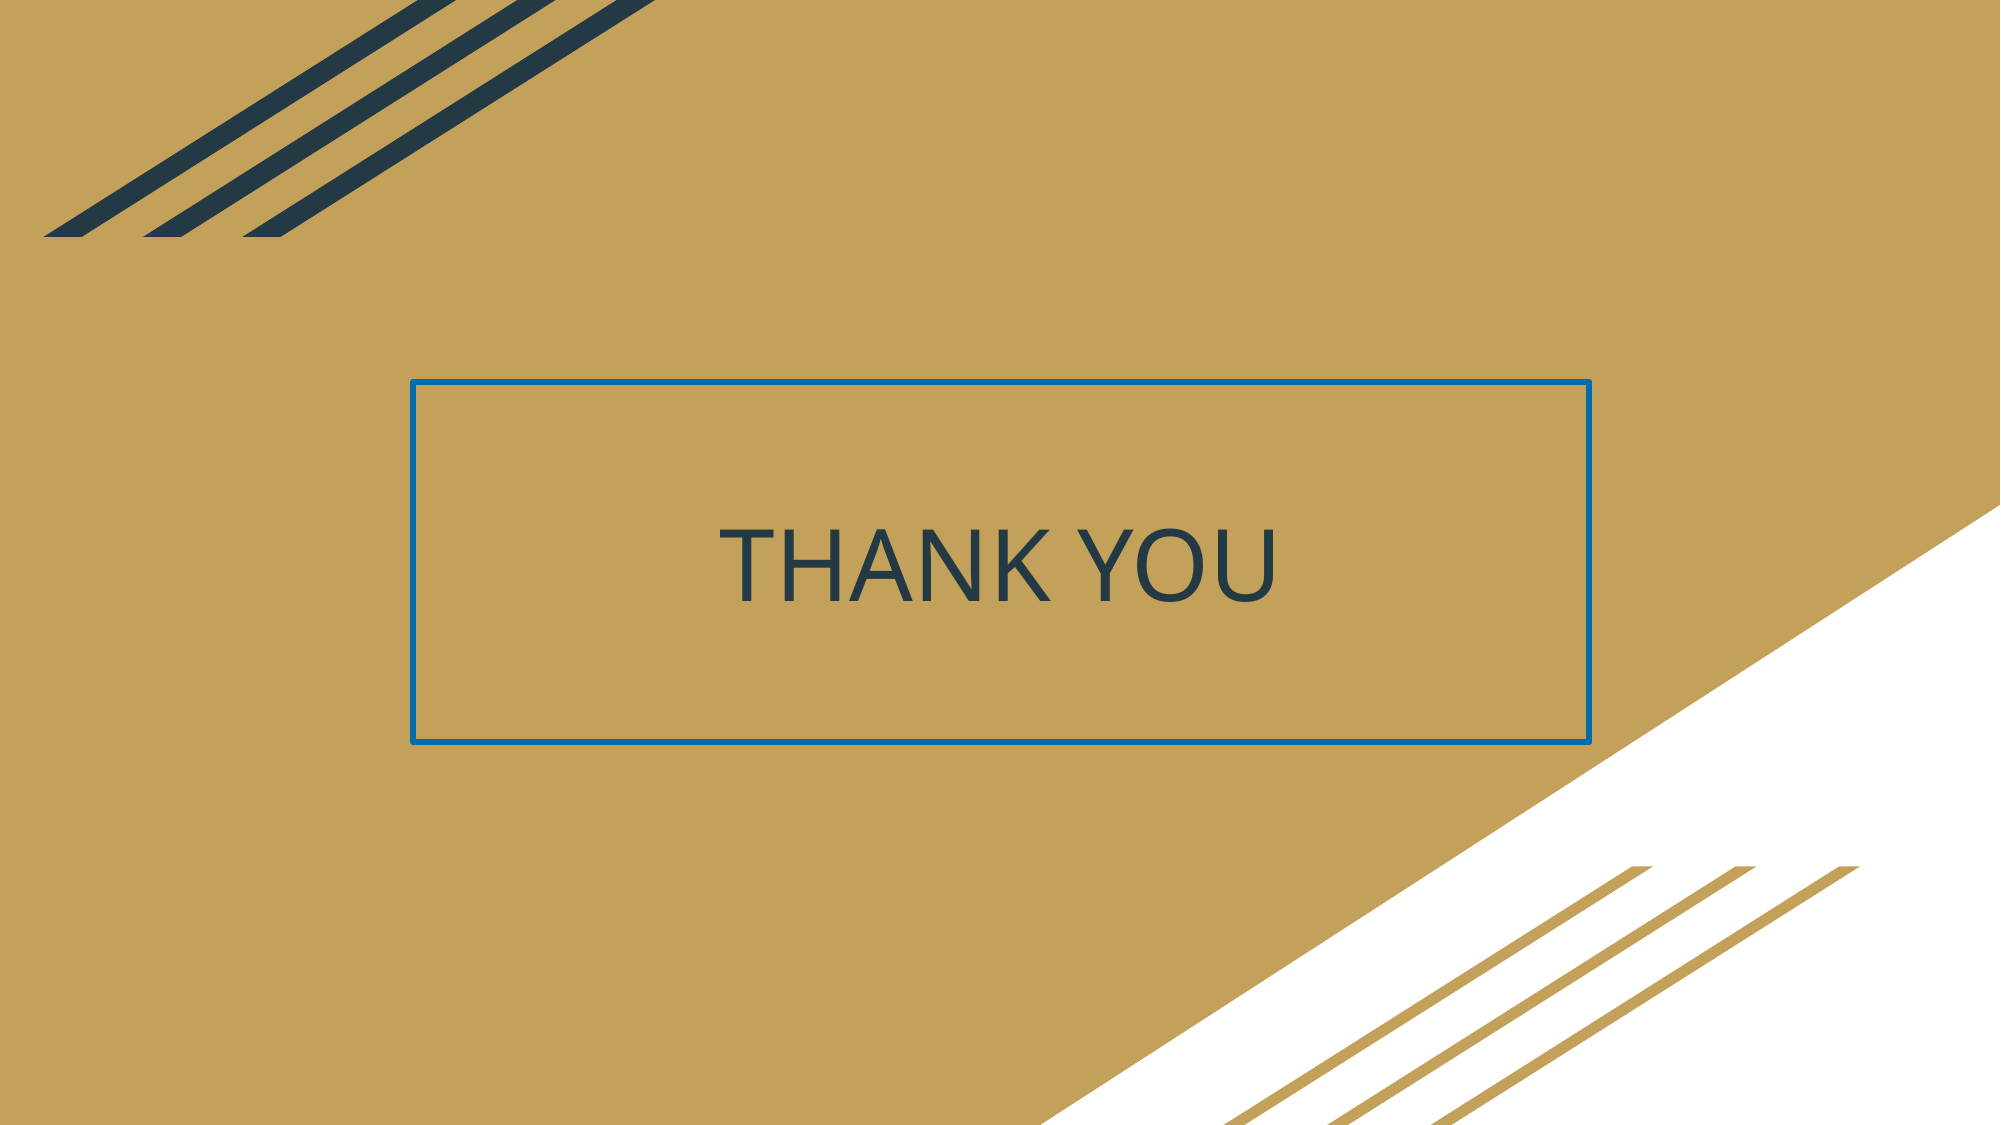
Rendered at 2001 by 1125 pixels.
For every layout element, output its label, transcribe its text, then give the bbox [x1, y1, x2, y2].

title THANK YOU [413, 381, 1590, 742]
